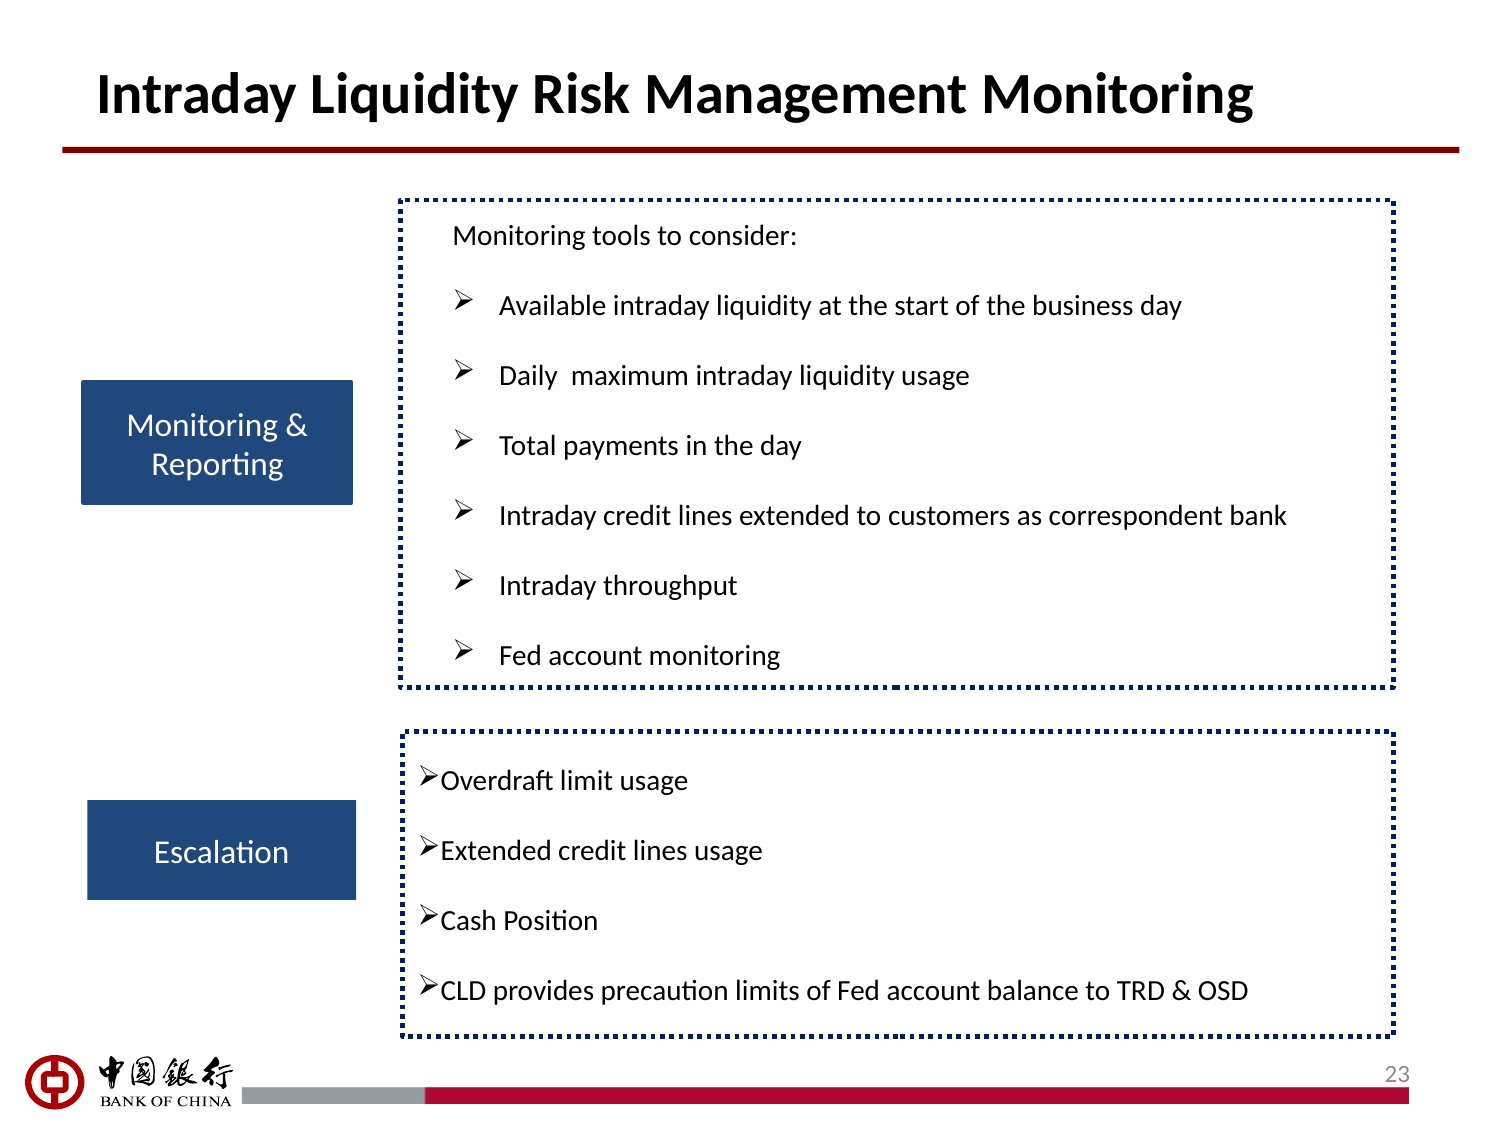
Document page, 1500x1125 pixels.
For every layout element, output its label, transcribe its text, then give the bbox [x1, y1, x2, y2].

text_box Intraday Liquidity Risk Management Monitoring [81, 37, 1432, 143]
text_box Escalation [85, 798, 358, 902]
text_box Monitoring tools to consider: Available intraday liquidity at the start of the business day Daily maximum intraday liquidity usage Total payments in the day Intraday credit lines extended to customers as correspondent bank Intraday throughput Fed account monitoring [362, 209, 1394, 706]
text_box Overdraft limit usage Extended credit lines usage Cash Position CLD provides precaution limits of Fed account balance to TRD & OSD [400, 729, 1396, 1039]
picture [241, 1084, 1409, 1104]
text_box v [398, 198, 1396, 209]
slide_number 23 [1074, 1042, 1425, 1103]
text_box Monitoring & Reporting [81, 380, 353, 505]
